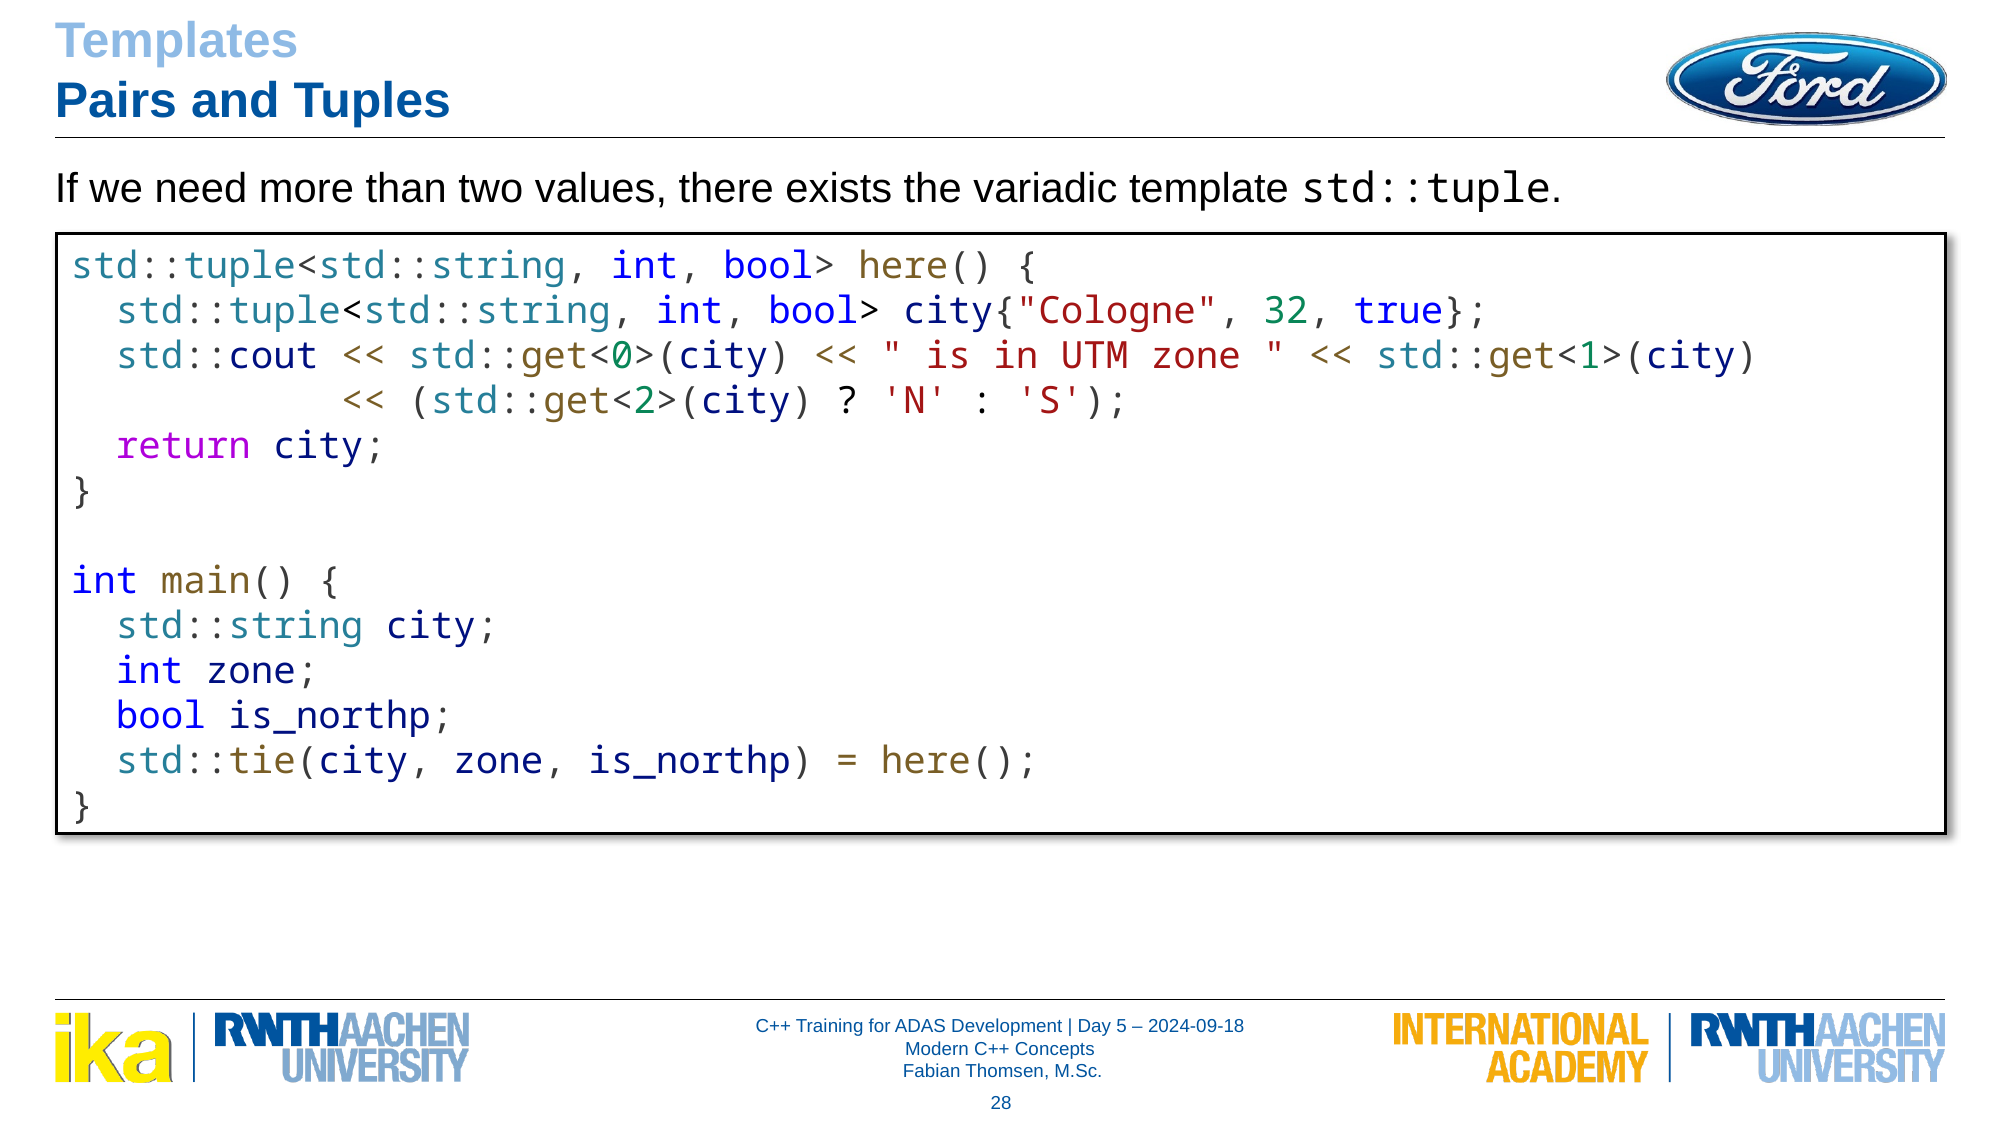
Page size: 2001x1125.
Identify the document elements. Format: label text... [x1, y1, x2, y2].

list Templates Pairs and Tuples [55, 7, 1945, 129]
text_box std::tuple<std::string, int, bool> here() { std::tuple<std::string, int, bool> city{"Cologne", 32, true}; std::cout << std::get<0>(city) << " is in UTM zone " << std::get<1>(city) << (std::get<2>(city) ? 'N' : 'S'); return city; } int main() { std::string city; int zone; bool is_northp; std::tie(city, zone, is_northp) = here(); } [55, 233, 1947, 835]
slide_number 28 [962, 1082, 1040, 1122]
picture [55, 1012, 469, 1083]
list If we need more than two values, there exists the variadic template std::tuple. [54, 160, 1945, 976]
picture [1394, 1012, 1945, 1083]
